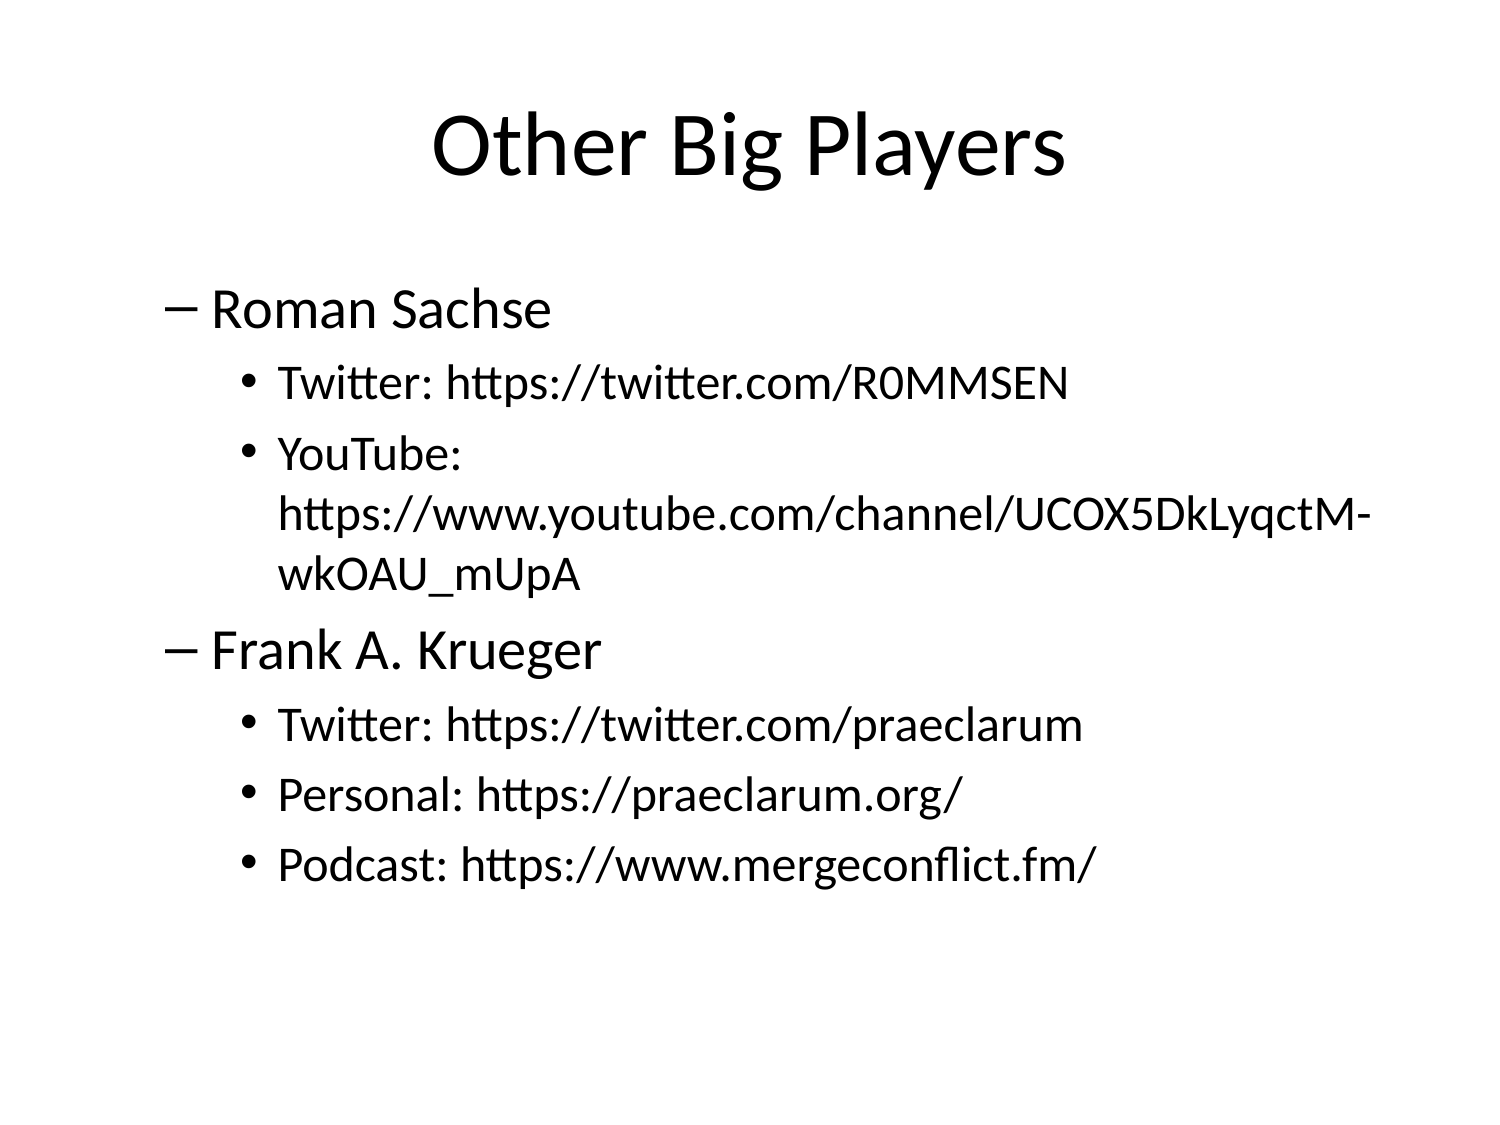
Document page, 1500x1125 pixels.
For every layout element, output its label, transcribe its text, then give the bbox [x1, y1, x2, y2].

list Roman Sachse Twitter: https://twitter.com/R0MMSEN YouTube: https://www.youtube.com/channel/UCOX5DkLyqctM-wkOAU_mUpA Frank A. Krueger Twitter: https://twitter.com/praeclarum Personal: https://praeclarum.org/ Podcast: https://www.mergeconflict.fm/ [75, 262, 1425, 1005]
title Other Big Players [75, 45, 1425, 233]
